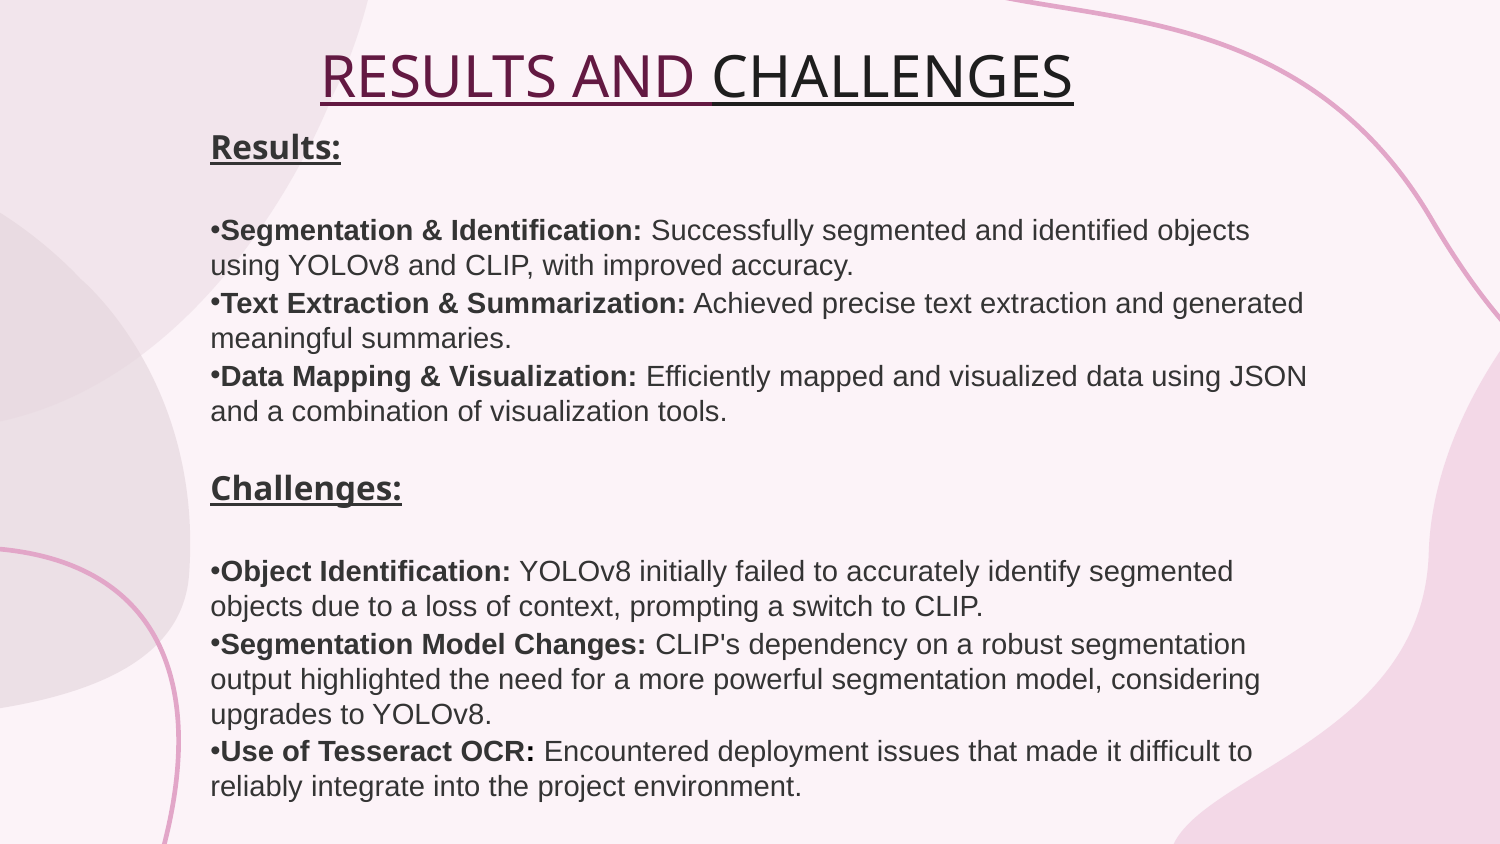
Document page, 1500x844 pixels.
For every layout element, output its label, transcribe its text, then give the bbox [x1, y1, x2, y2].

text_box Results: Segmentation & Identification: Successfully segmented and identified objects using YOLOv8 and CLIP, with improved accuracy. Text Extraction & Summarization: Achieved precise text extraction and generated meaningful summaries. Data Mapping & Visualization: Efficiently mapped and visualized data using JSON and a combination of visualization tools. Challenges: Object Identification: YOLOv8 initially failed to accurately identify segmented objects due to a loss of context, prompting a switch to CLIP. Segmentation Model Changes: CLIP's dependency on a robust segmentation output highlighted the need for a more powerful segmentation model, considering upgrades to YOLOv8. Use of Tesseract OCR: Encountered deployment issues that made it difficult to reliably integrate into the project environment. [195, 118, 1339, 811]
title RESULTS AND CHALLENGES [302, 0, 1092, 118]
